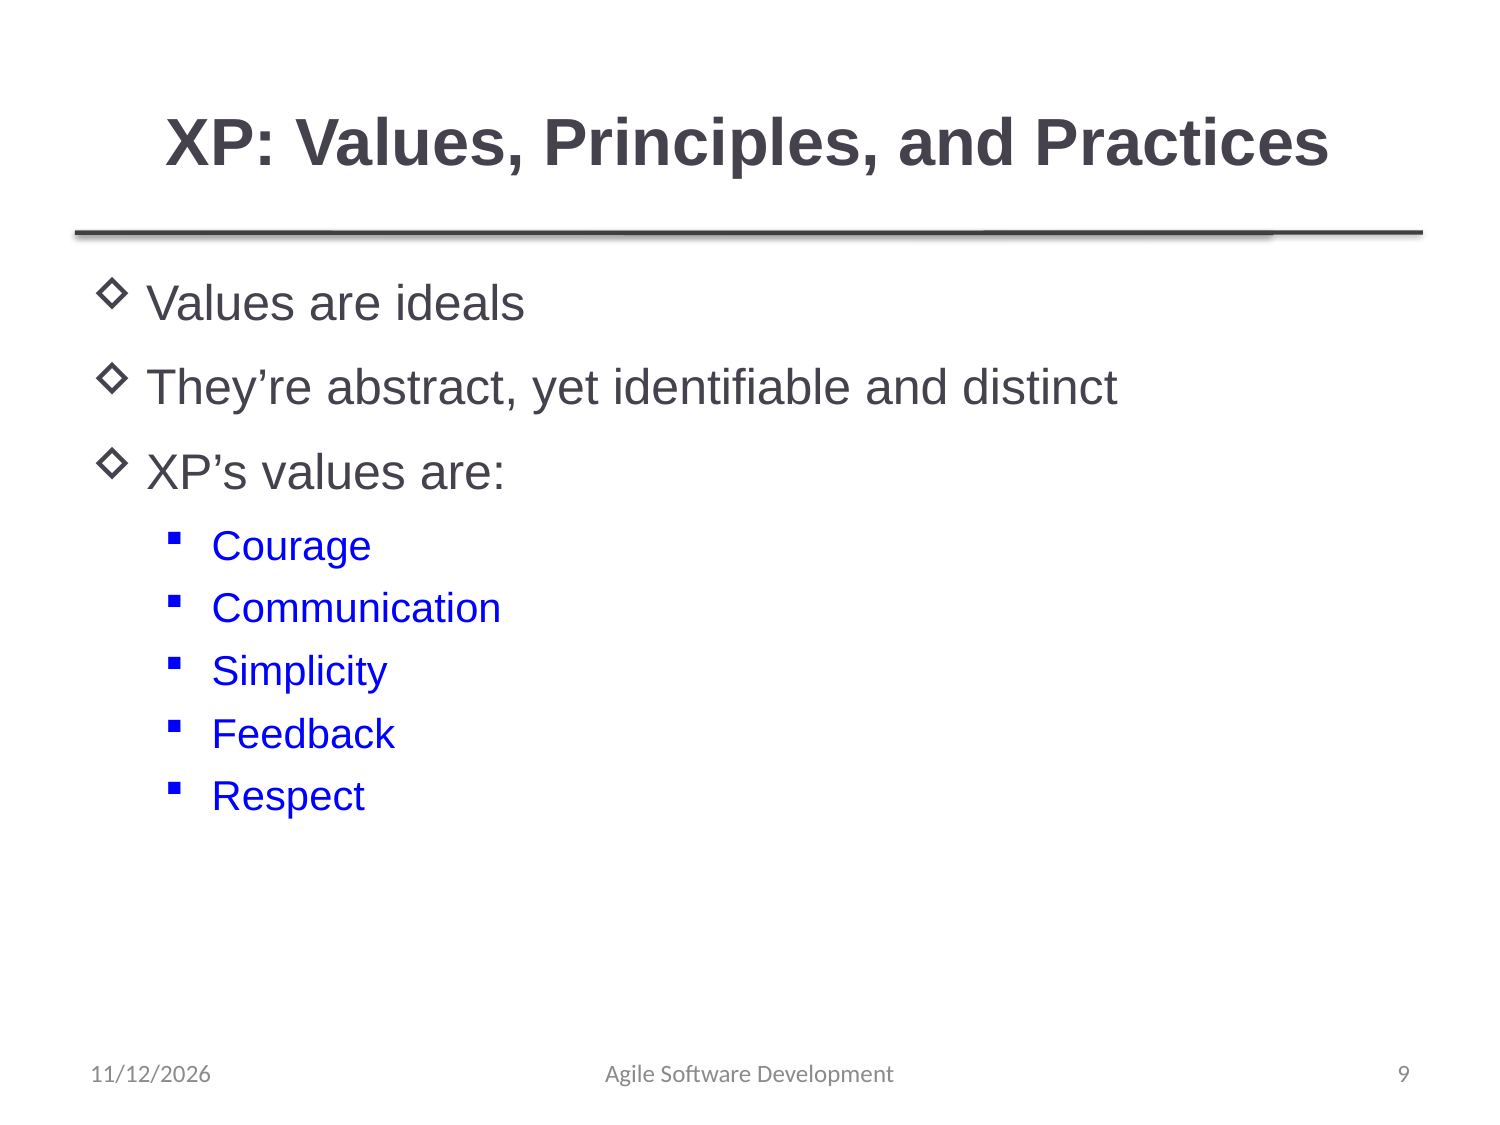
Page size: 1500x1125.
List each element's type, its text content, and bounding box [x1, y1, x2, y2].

footer Agile Software Development [512, 1042, 988, 1103]
list Values are ideals They’re abstract, yet identifiable and distinct XP’s values are: Courage Communication Simplicity Feedback Respect [75, 262, 1425, 1005]
slide_number 9 [1074, 1042, 1425, 1103]
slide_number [75, 1042, 425, 1103]
title XP: Values, Principles, and Practices [74, 44, 1424, 233]
